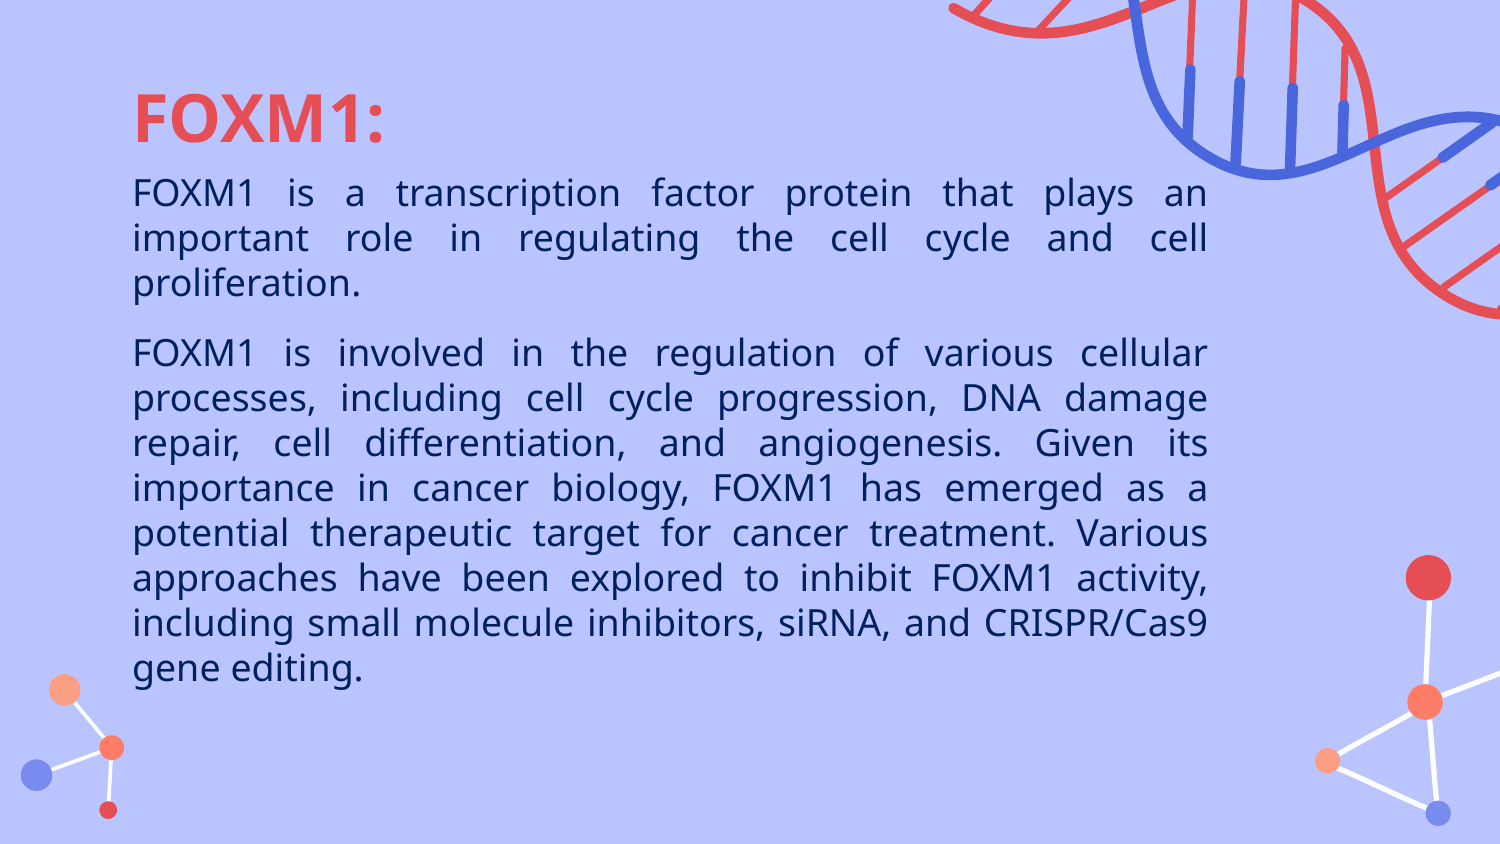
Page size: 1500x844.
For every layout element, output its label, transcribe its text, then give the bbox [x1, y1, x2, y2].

title FOXM1: [116, 60, 1385, 155]
list FOXM1 is a transcription factor protein that plays an important role in regulating the cell cycle and cell proliferation. FOXM1 is involved in the regulation of various cellular processes, including cell cycle progression, DNA damage repair, cell differentiation, and angiogenesis. Given its importance in cancer biology, FOXM1 has emerged as a potential therapeutic target for cancer treatment. Various approaches have been explored to inhibit FOXM1 activity, including small molecule inhibitors, siRNA, and CRISPR/Cas9 gene editing. [116, 154, 1225, 748]
